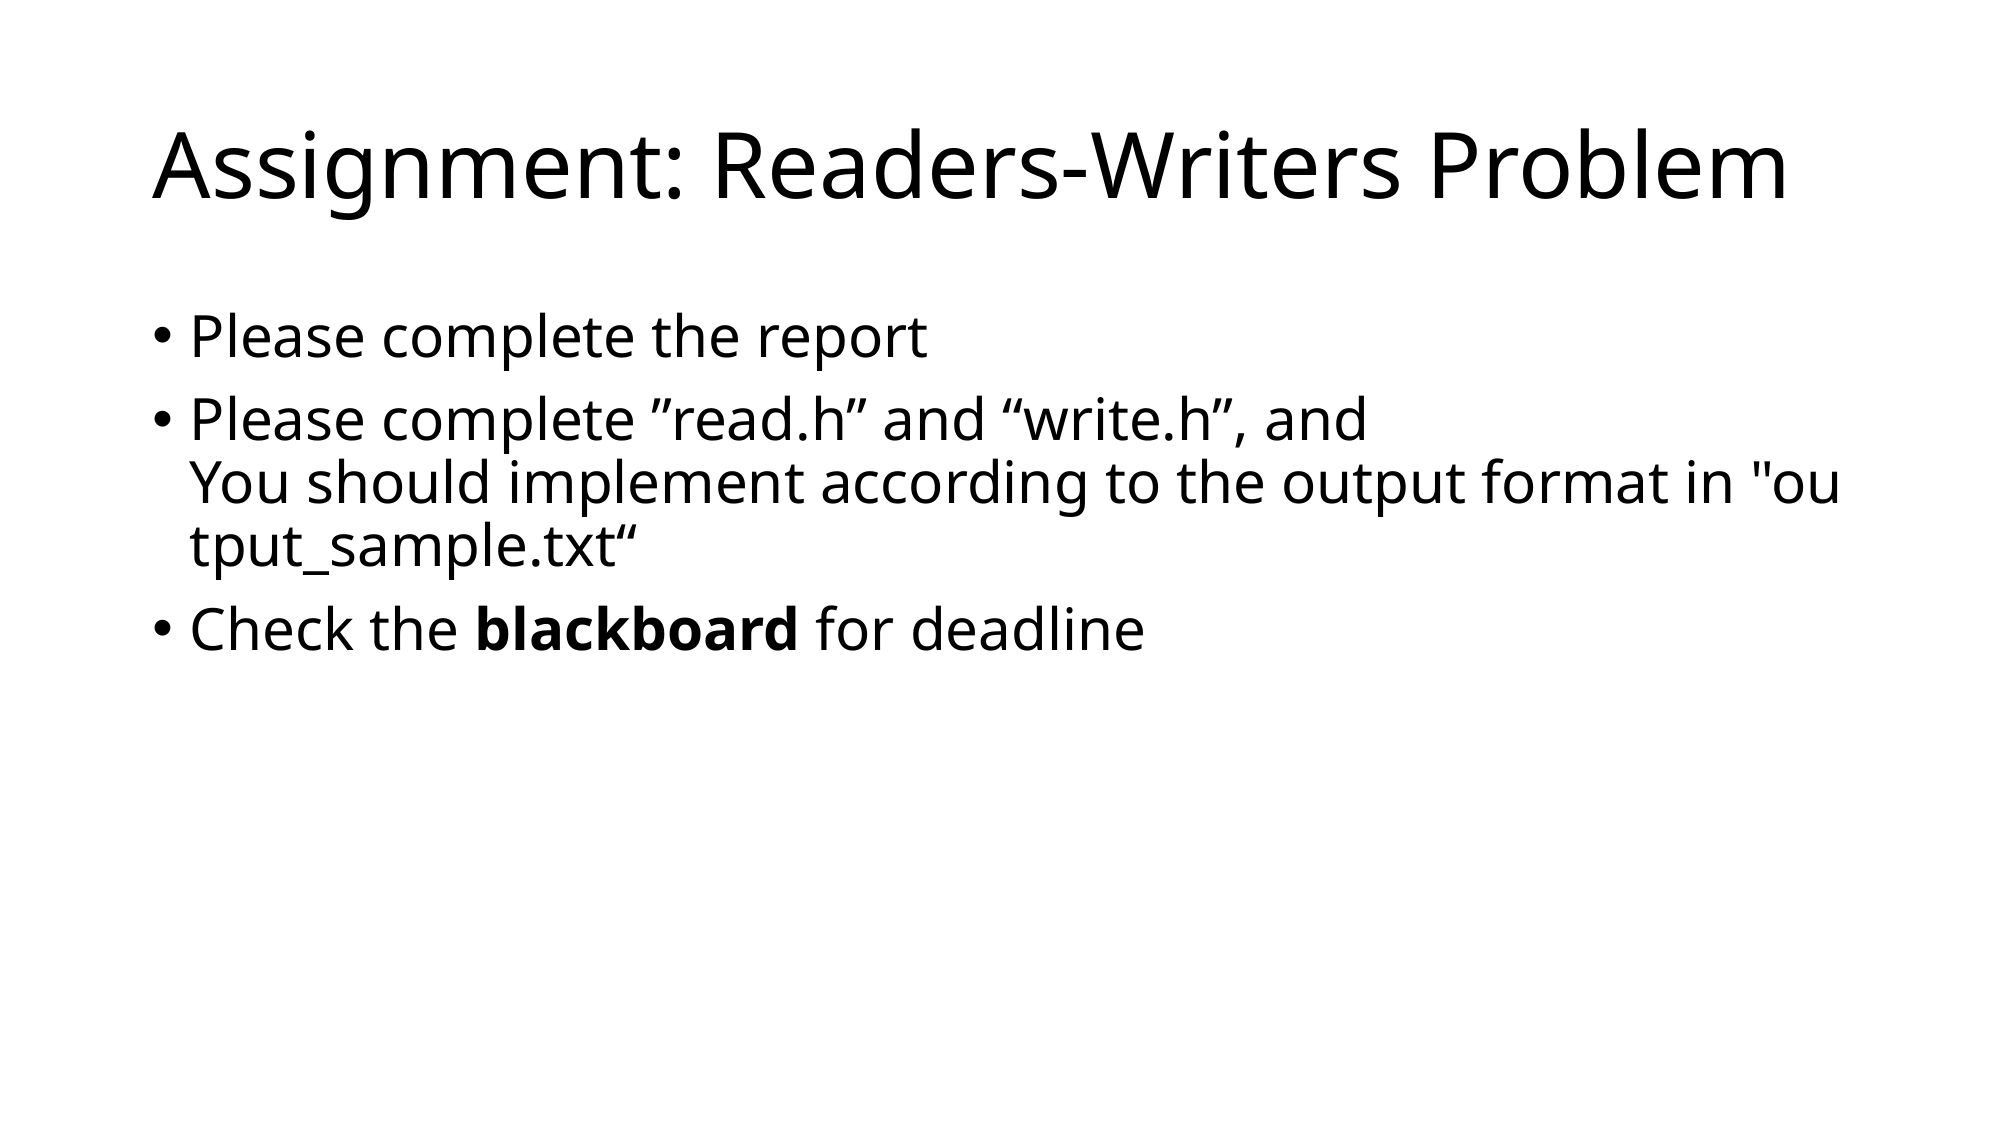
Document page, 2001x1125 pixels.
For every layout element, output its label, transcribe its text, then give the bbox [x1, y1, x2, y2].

list Please complete the report Please complete ”read.h” and “write.h”, and You should implement according to the output format in "output_sample.txt“ Check the blackboard for deadline [137, 299, 1863, 1014]
title Assignment: Readers-Writers Problem [137, 59, 1863, 278]
